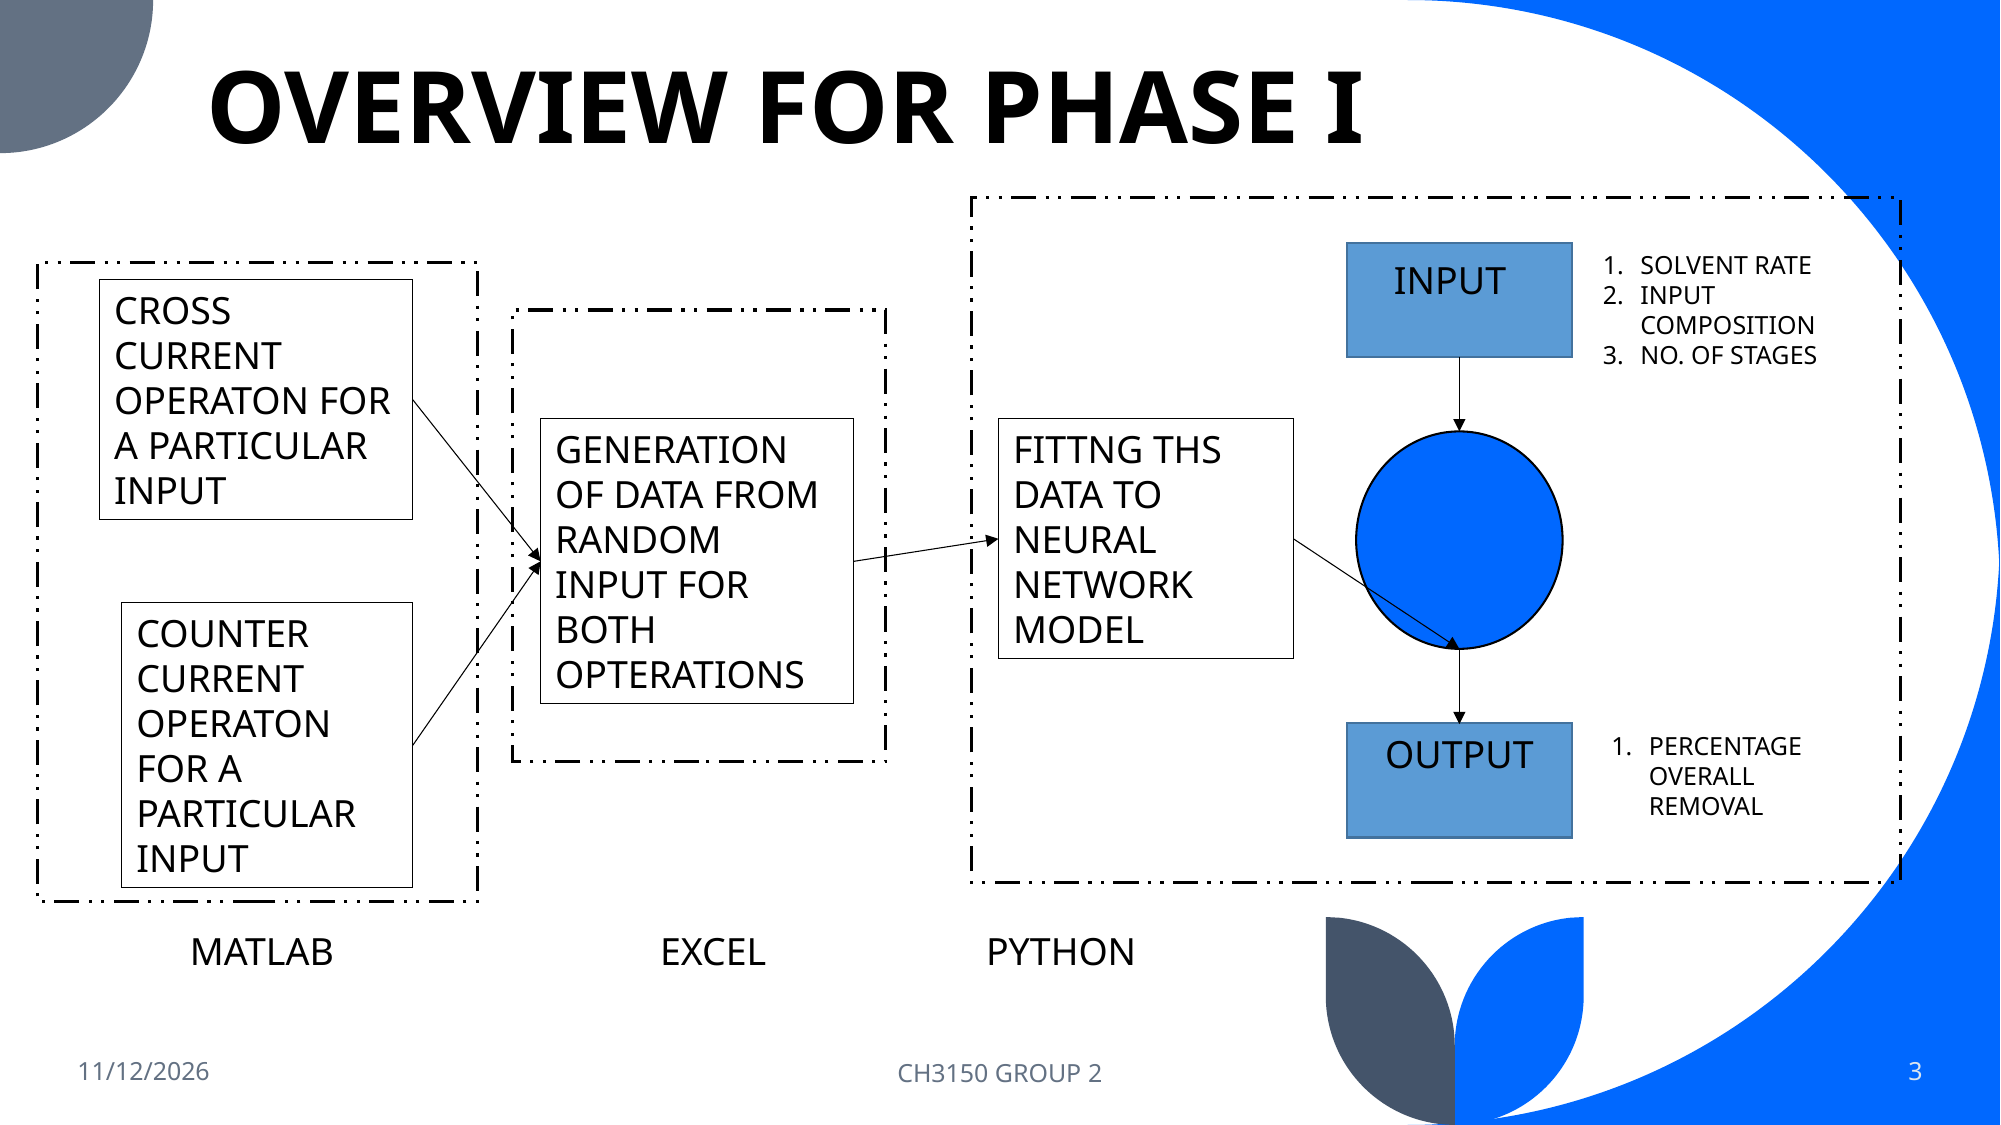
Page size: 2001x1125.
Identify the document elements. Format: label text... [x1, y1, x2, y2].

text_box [412, 540, 541, 725]
text_box PYTHON [971, 920, 1317, 981]
text_box MATLAB [37, 920, 488, 981]
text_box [412, 378, 541, 540]
text_box EXCEL [540, 920, 886, 981]
title OVERVIEW FOR PHASE I [191, 62, 1796, 173]
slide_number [62, 1042, 513, 1103]
footer CH3150 GROUP 2 [662, 1042, 1338, 1103]
text_box [970, 197, 1901, 883]
text_box [36, 262, 479, 902]
text_box [511, 309, 887, 763]
slide_number 3 [1665, 1042, 1938, 1103]
